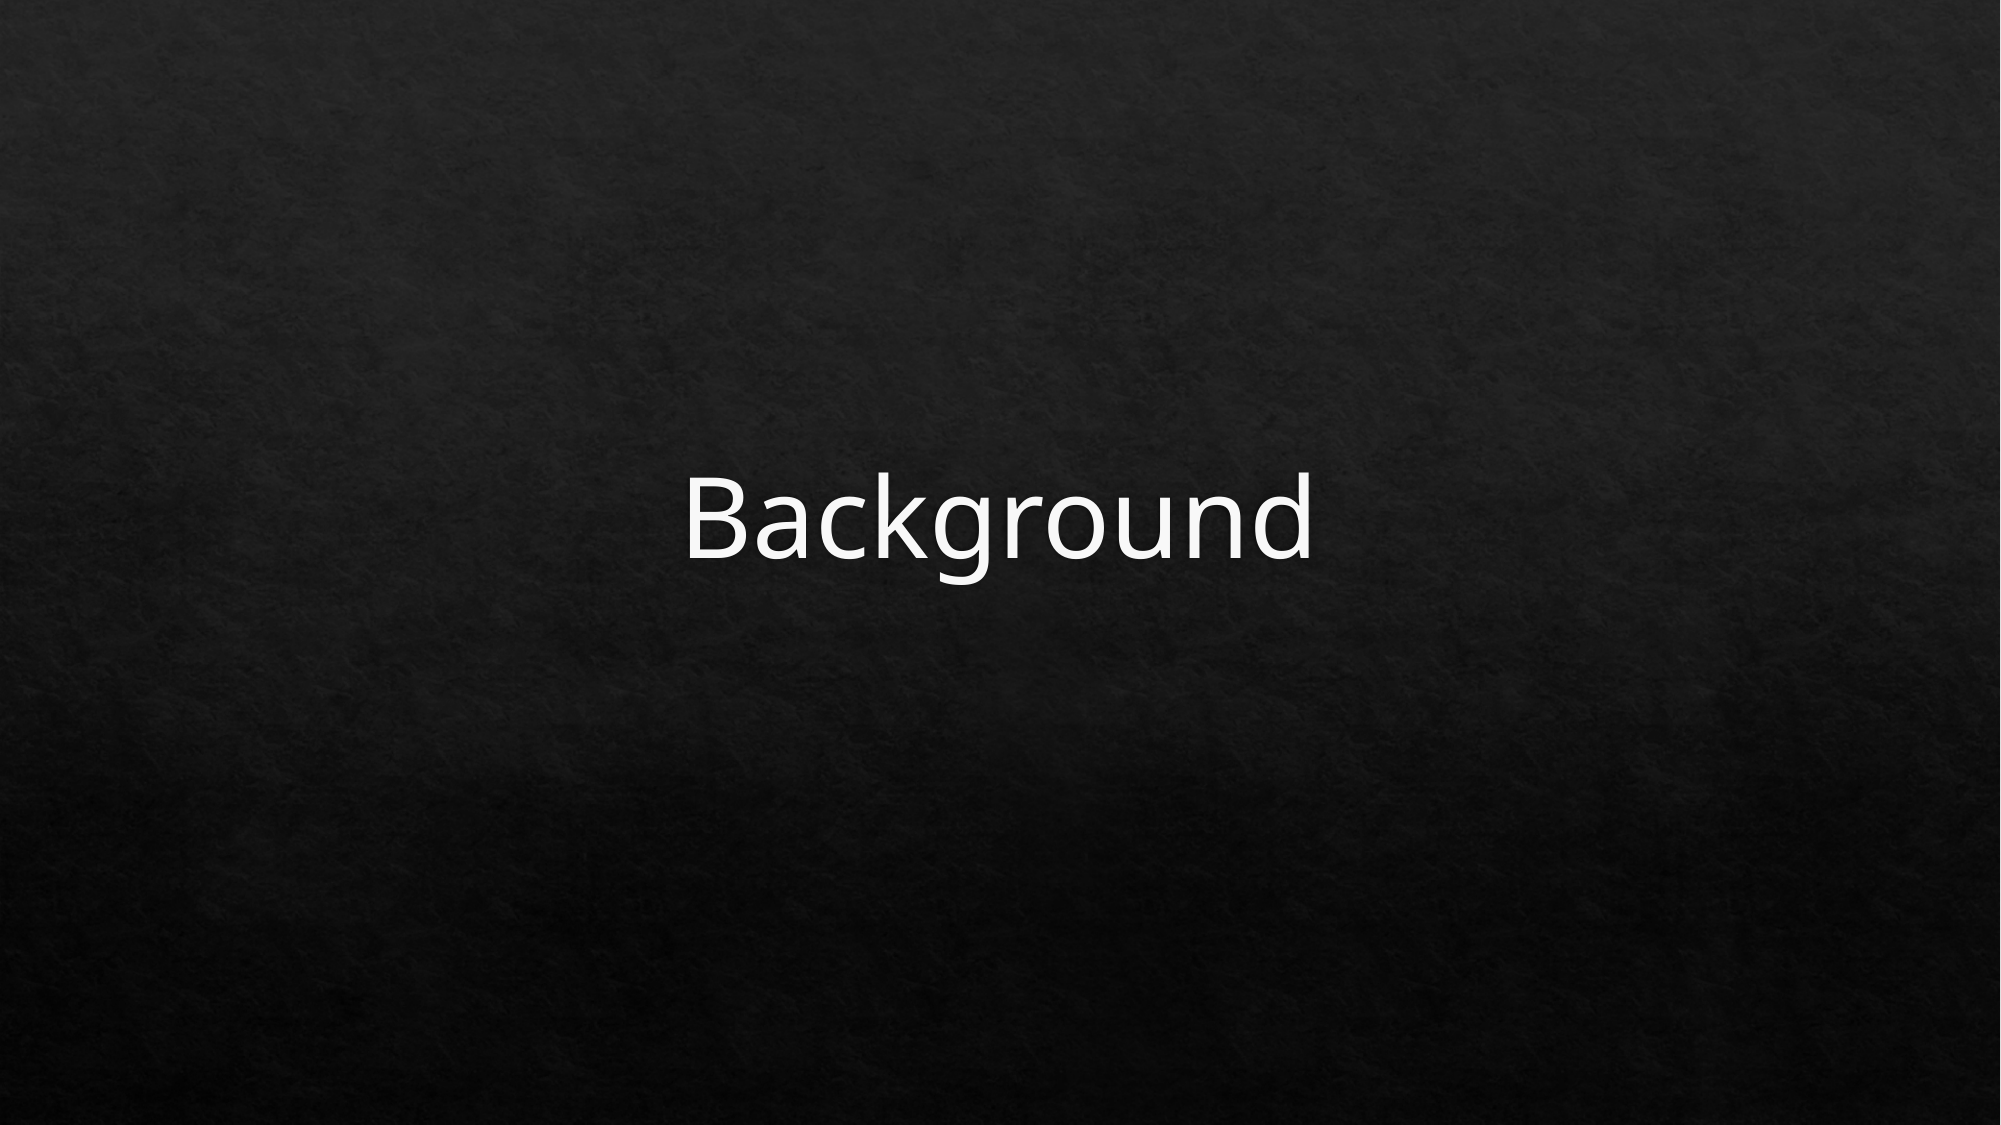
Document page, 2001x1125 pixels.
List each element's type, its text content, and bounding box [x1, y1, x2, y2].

title Background [224, 290, 1774, 591]
